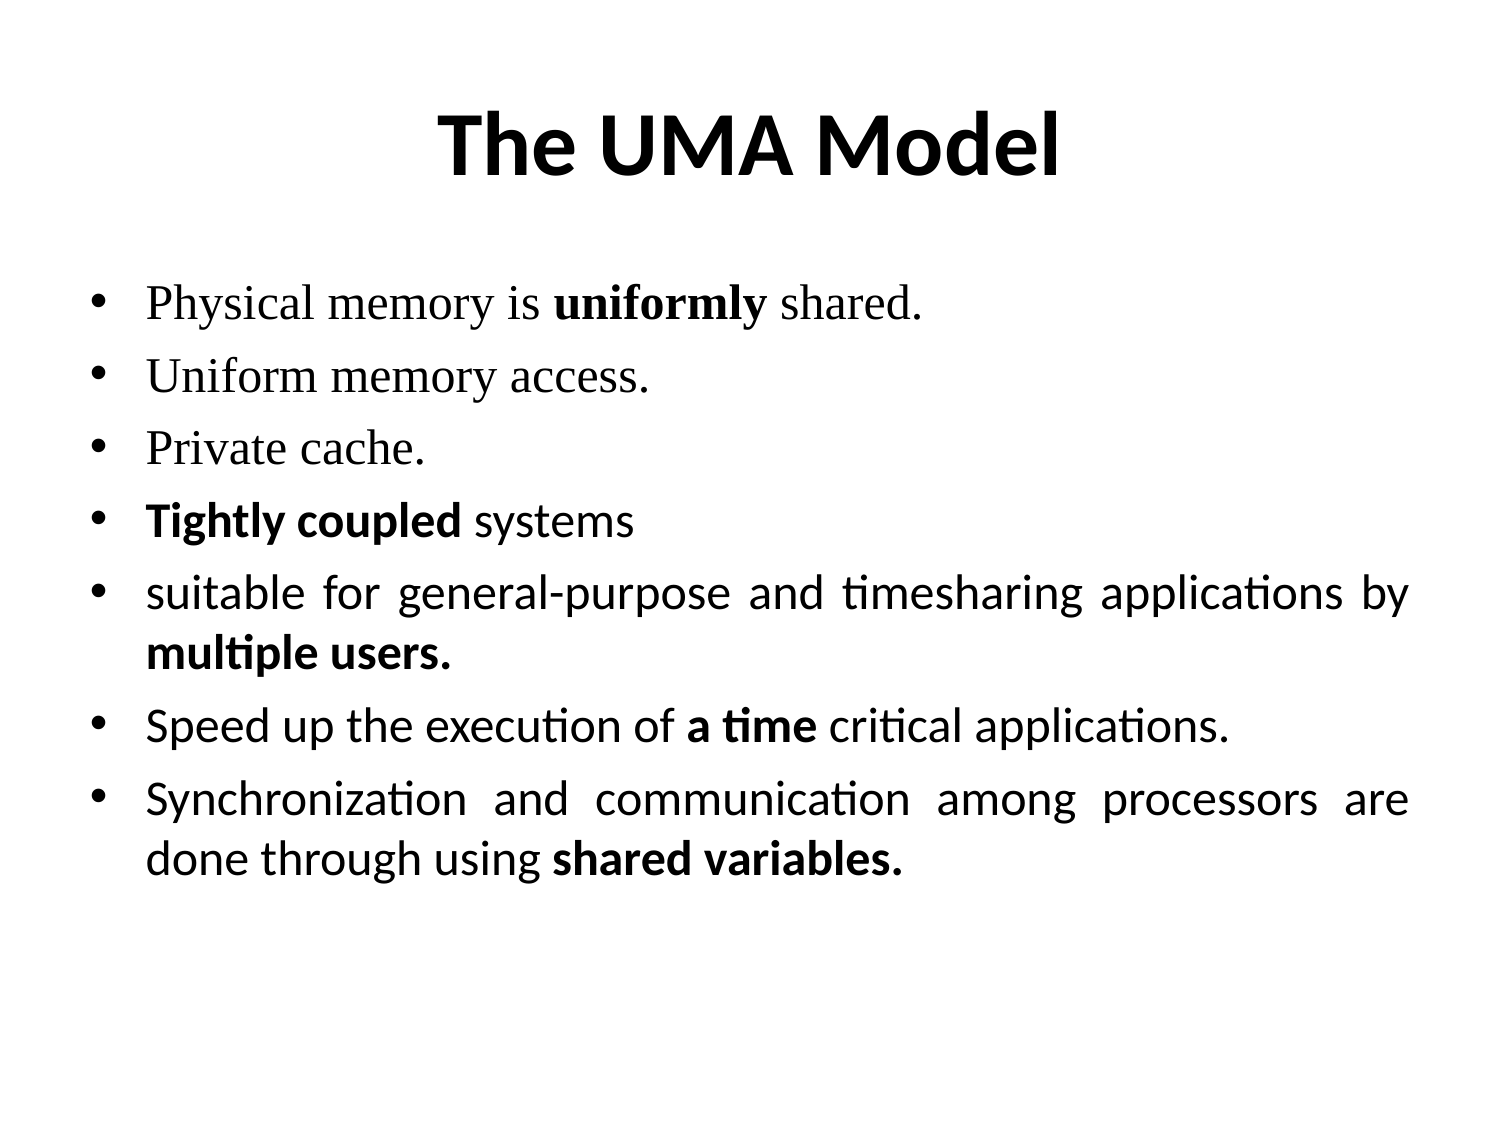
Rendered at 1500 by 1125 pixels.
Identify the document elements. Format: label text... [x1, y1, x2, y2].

text_box Physical memory is uniformly shared. Uniform memory access. Private cache. Tightly coupled systems suitable for general-purpose and timesharing applications by multiple users. Speed up the execution of a time critical applications. Synchronization and communication among processors are done through using shared variables. [74, 262, 1425, 1005]
text_box The UMA Model [74, 45, 1425, 233]
